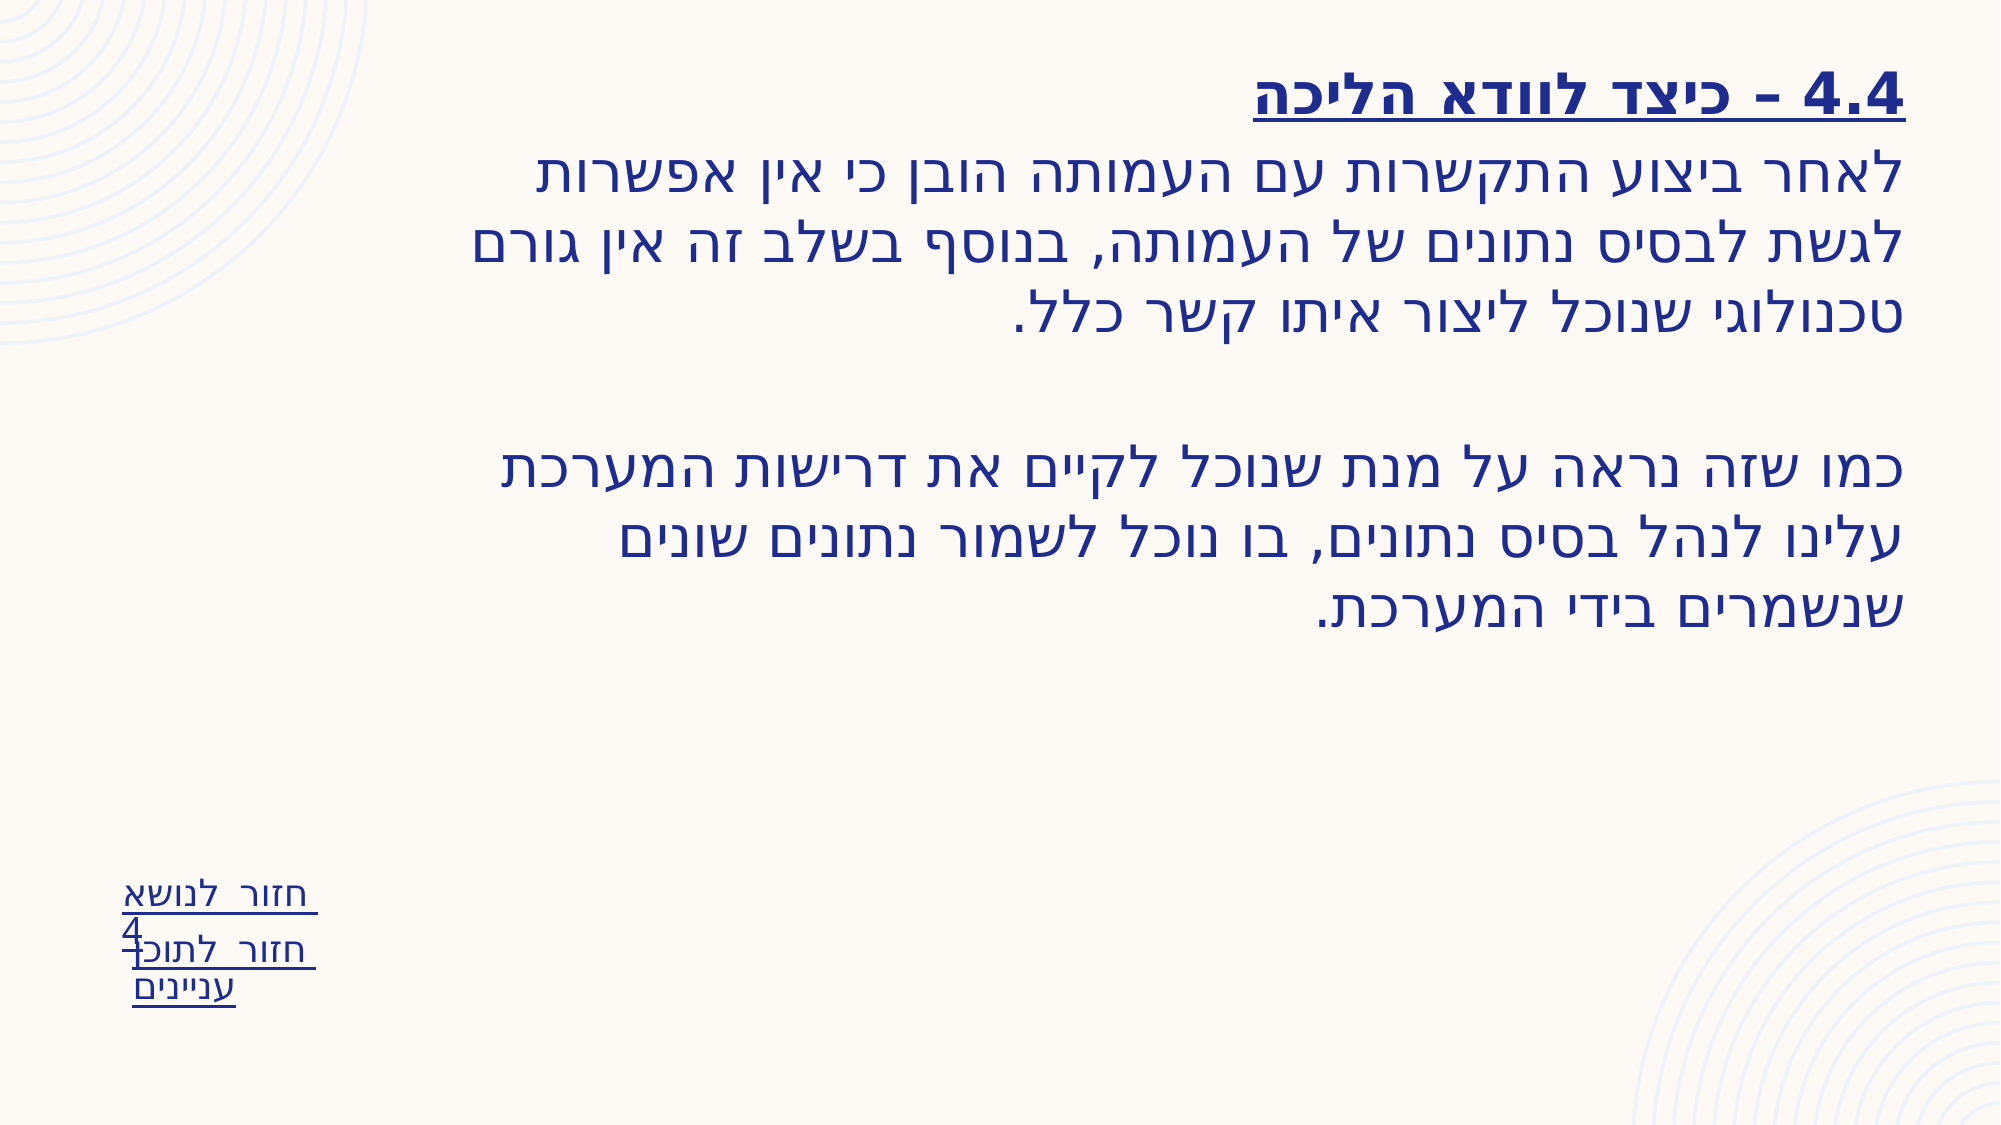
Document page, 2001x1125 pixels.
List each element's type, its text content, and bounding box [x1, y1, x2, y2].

text_box חזור לתוכן עניינים [117, 917, 323, 981]
text_box חזור לנושא 4 [107, 861, 333, 926]
list 4.4 – כיצד לוודא הליכה לאחר ביצוע התקשרות עם העמותה הובן כי אין אפשרות לגשת לבסיס נתונים של העמותה, בנוסף בשלב זה אין גורם טכנולוגי שנוכל ליצור איתו קשר כלל. כמו שזה נראה על מנת שנוכל לקיים את דרישות המערכת עלינו לנהל בסיס נתונים, בו נוכל לשמור נתונים שונים שנשמרים בידי המערכת. [422, 48, 1922, 1125]
